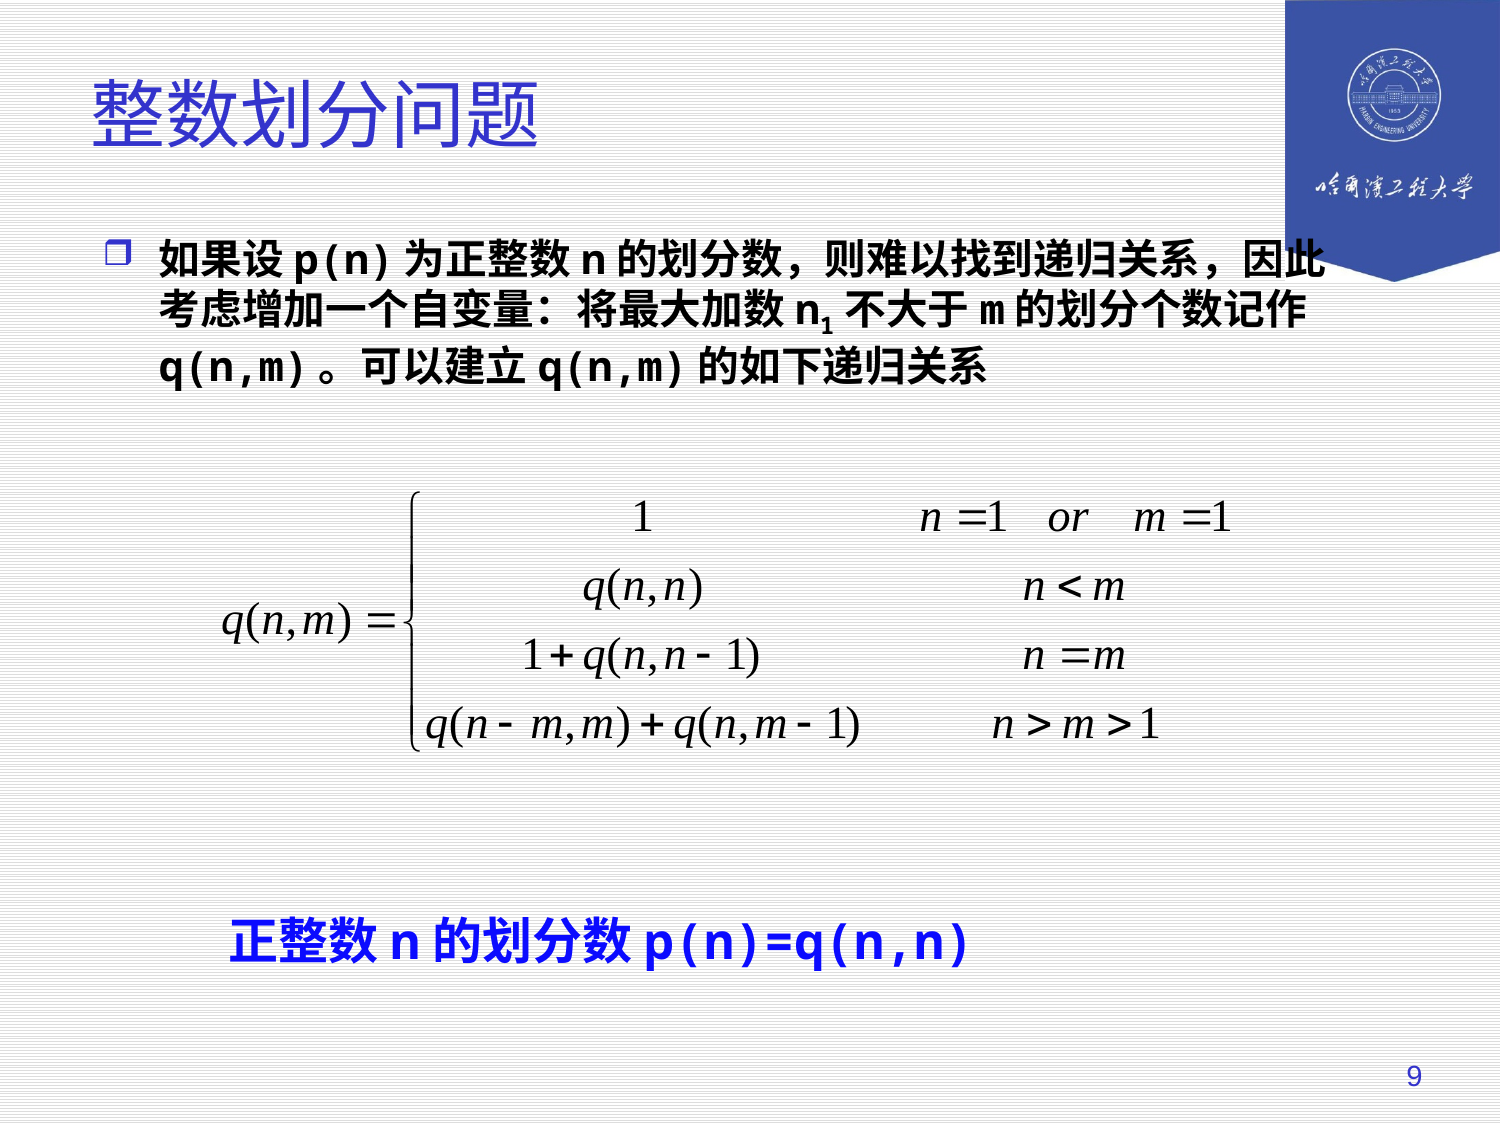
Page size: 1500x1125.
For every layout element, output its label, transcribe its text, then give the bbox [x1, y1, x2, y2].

text_box 正整数n的划分数p(n)=q(n,n) [213, 902, 1019, 978]
slide_number 9 [1362, 1049, 1438, 1125]
title 整数划分问题 [75, 37, 1350, 188]
picture [1285, 0, 1500, 282]
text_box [212, 481, 1241, 764]
list 如果设p(n)为正整数n的划分数，则难以找到递归关系，因此考虑增加一个自变量：将最大加数n1不大于m的划分个数记作q(n,m)。可以建立q(n,m)的如下递归关系 [87, 224, 1363, 1025]
